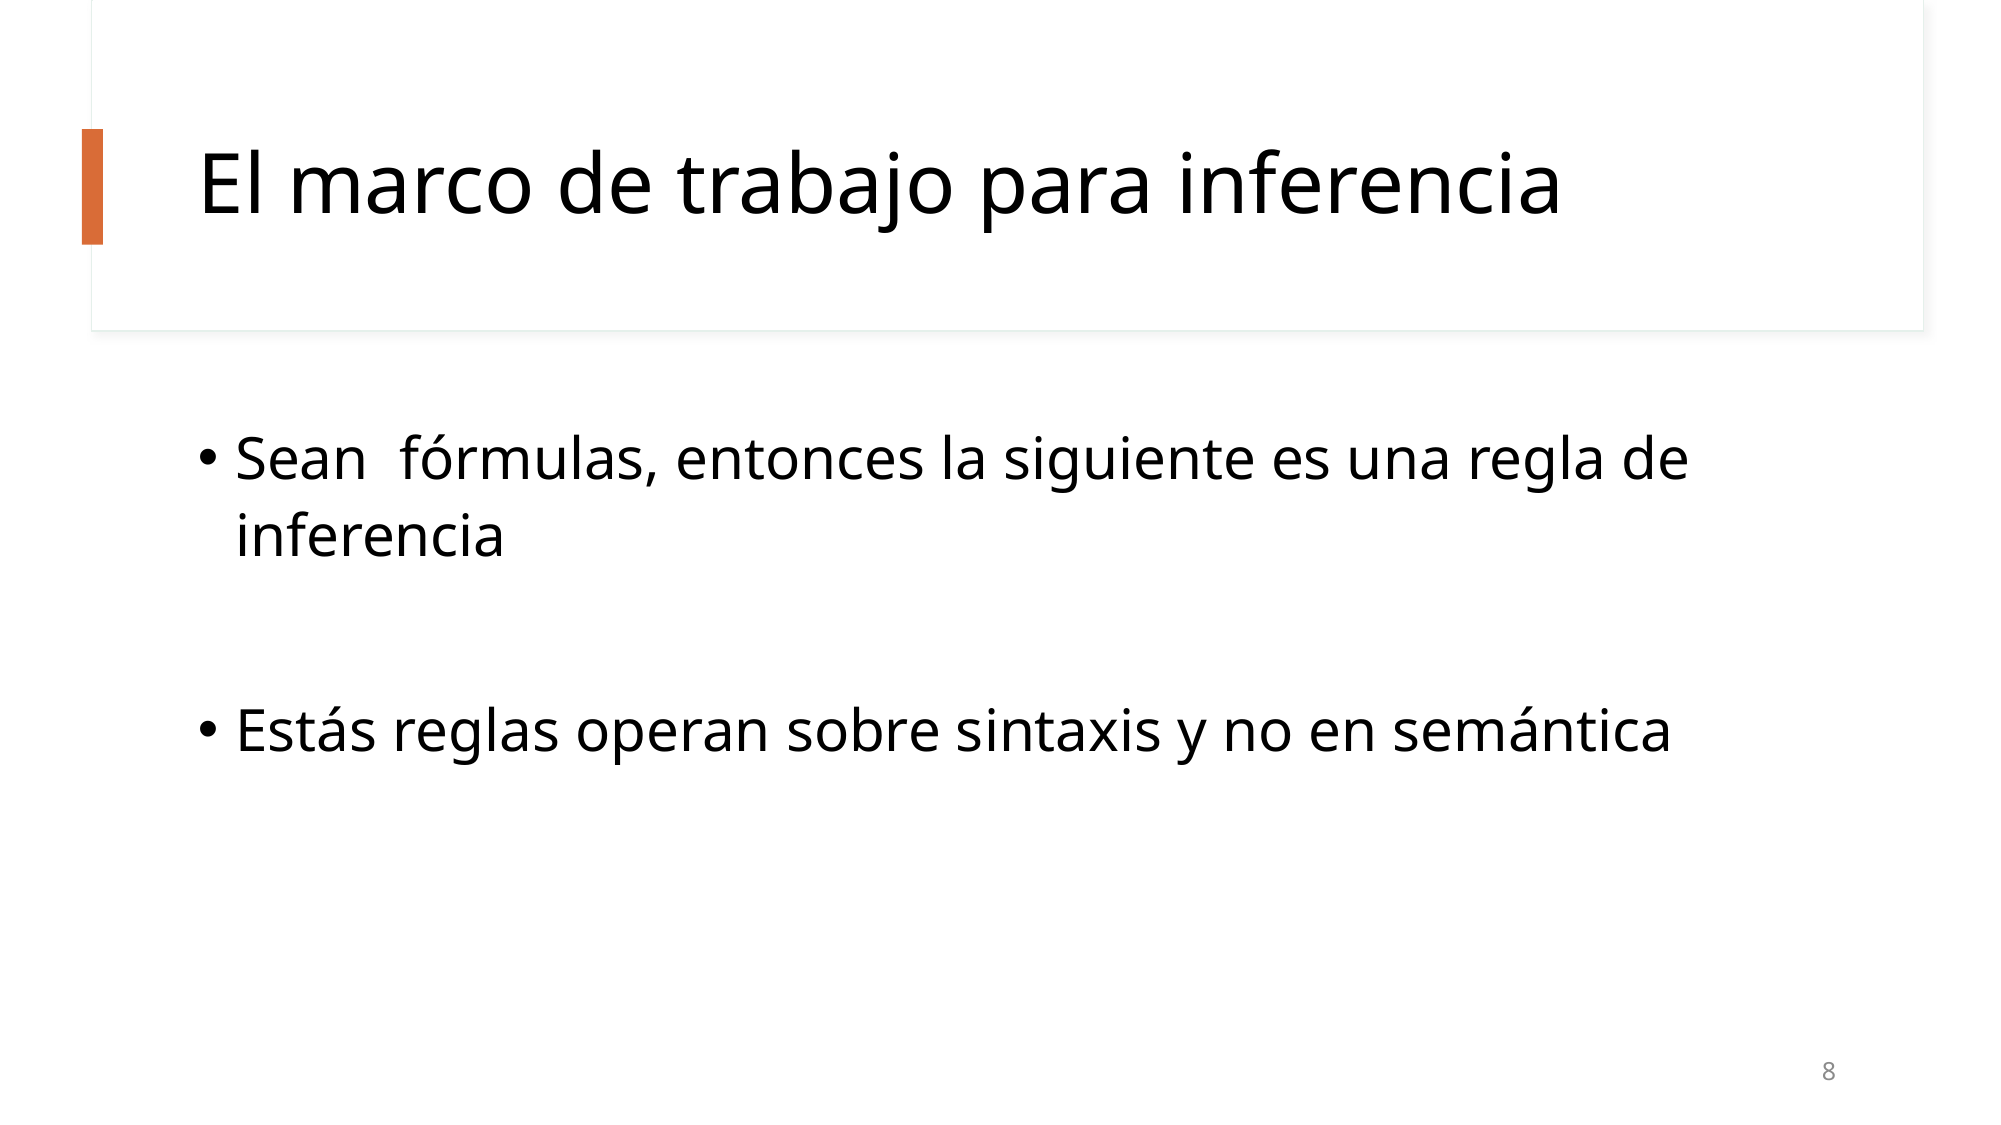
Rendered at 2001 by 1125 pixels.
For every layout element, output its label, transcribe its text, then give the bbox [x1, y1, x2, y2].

title El marco de trabajo para inferencia [183, 90, 1851, 284]
slide_number 8 [1401, 1042, 1851, 1103]
